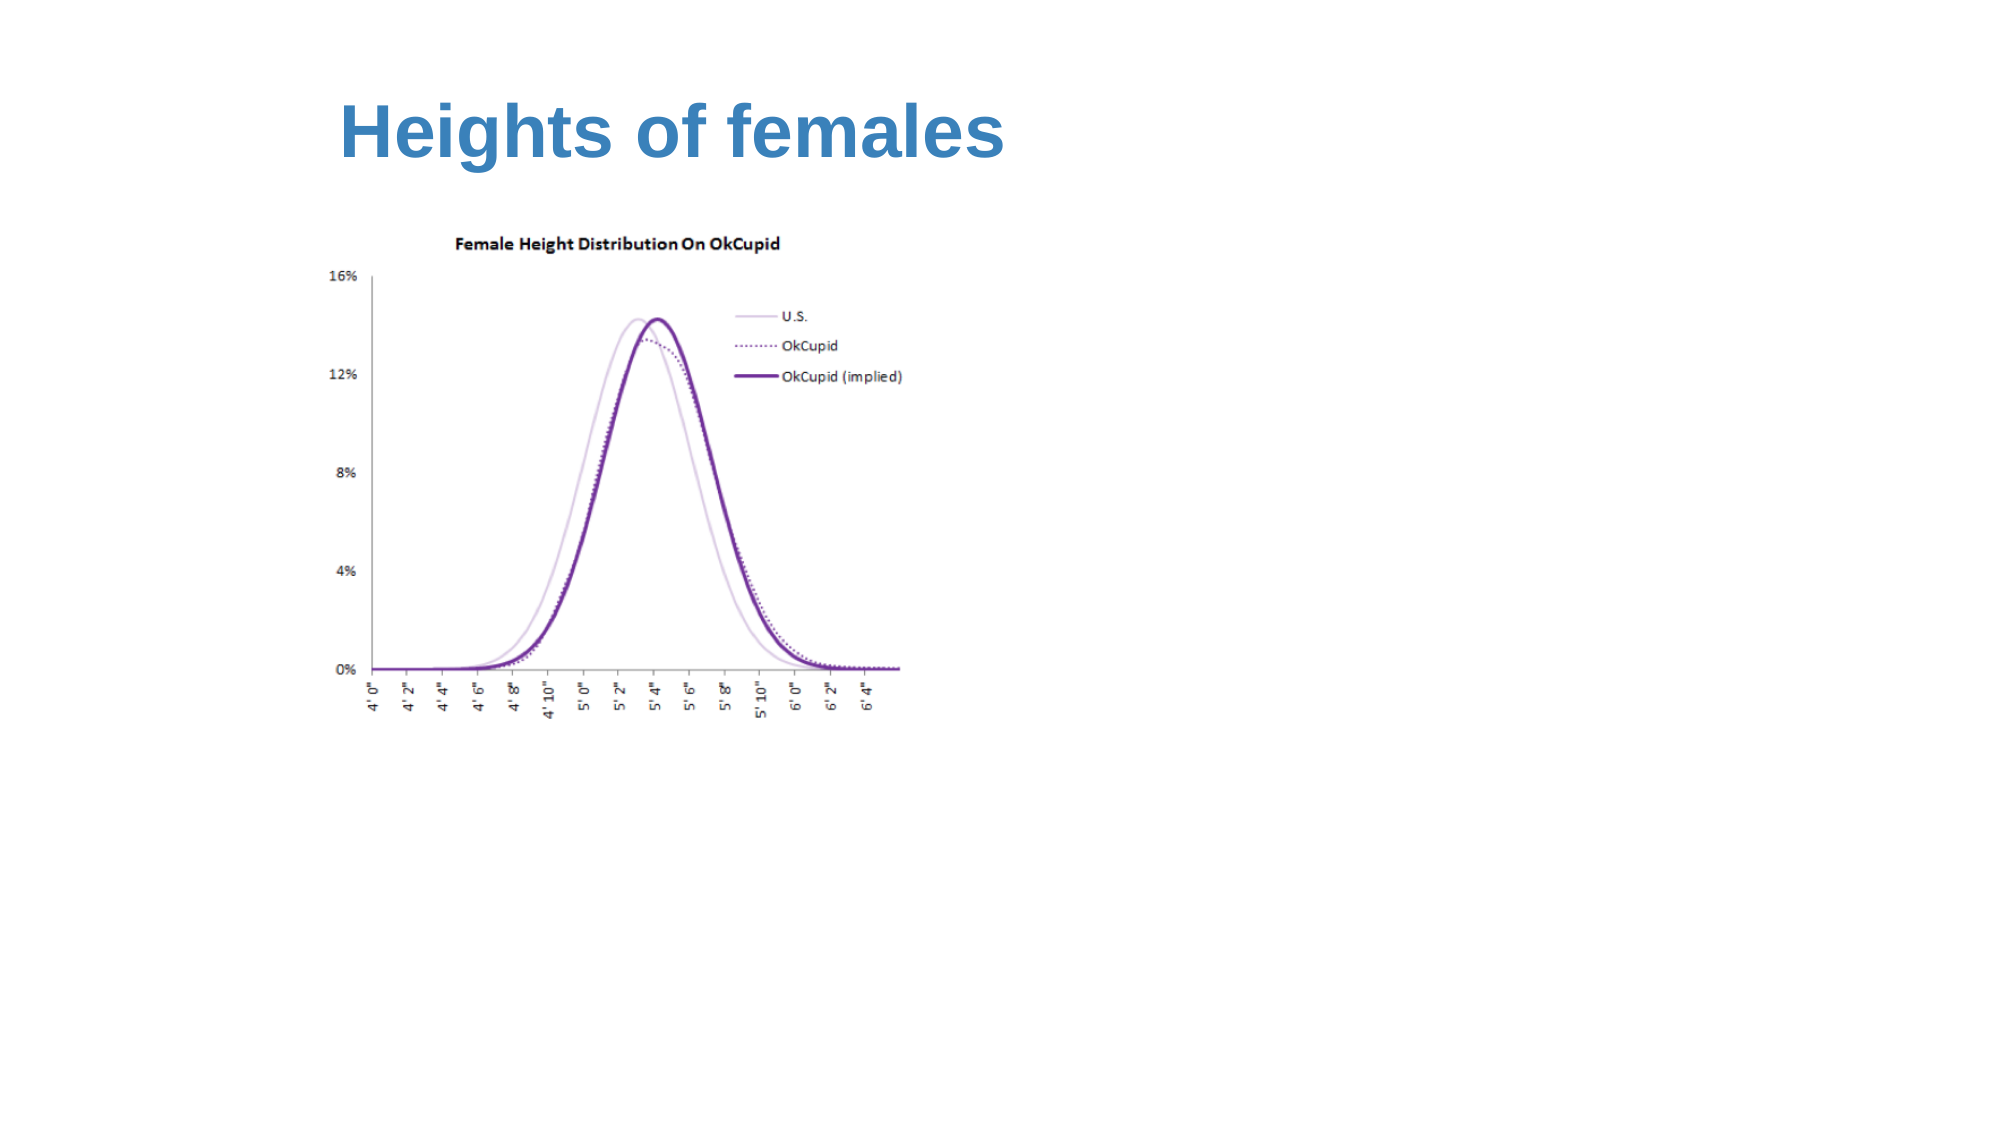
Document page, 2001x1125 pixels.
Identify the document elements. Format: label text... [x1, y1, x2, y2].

picture [324, 228, 915, 729]
title Heights of females [324, 0, 1675, 188]
